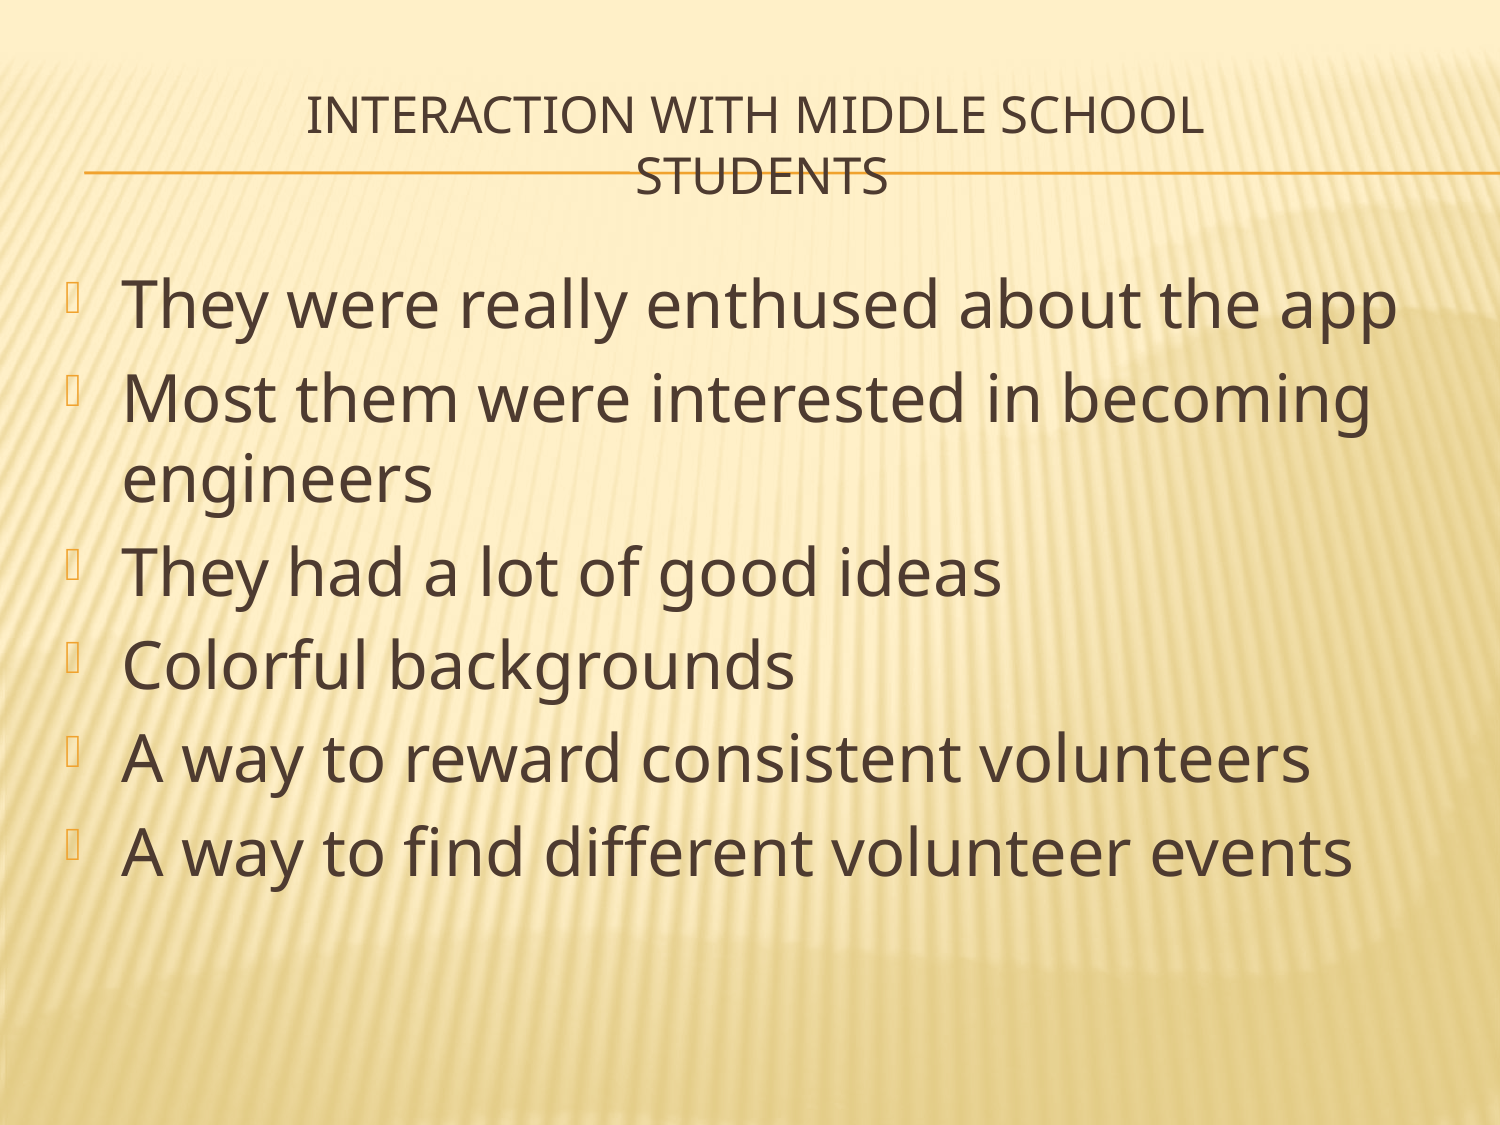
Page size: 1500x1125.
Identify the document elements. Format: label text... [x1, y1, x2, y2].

list They were really enthused about the app Most them were interested in becoming engineers They had a lot of good ideas Colorful backgrounds A way to reward consistent volunteers A way to find different volunteer events [50, 254, 1475, 998]
title Interaction with Middle school students [50, 75, 1475, 213]
